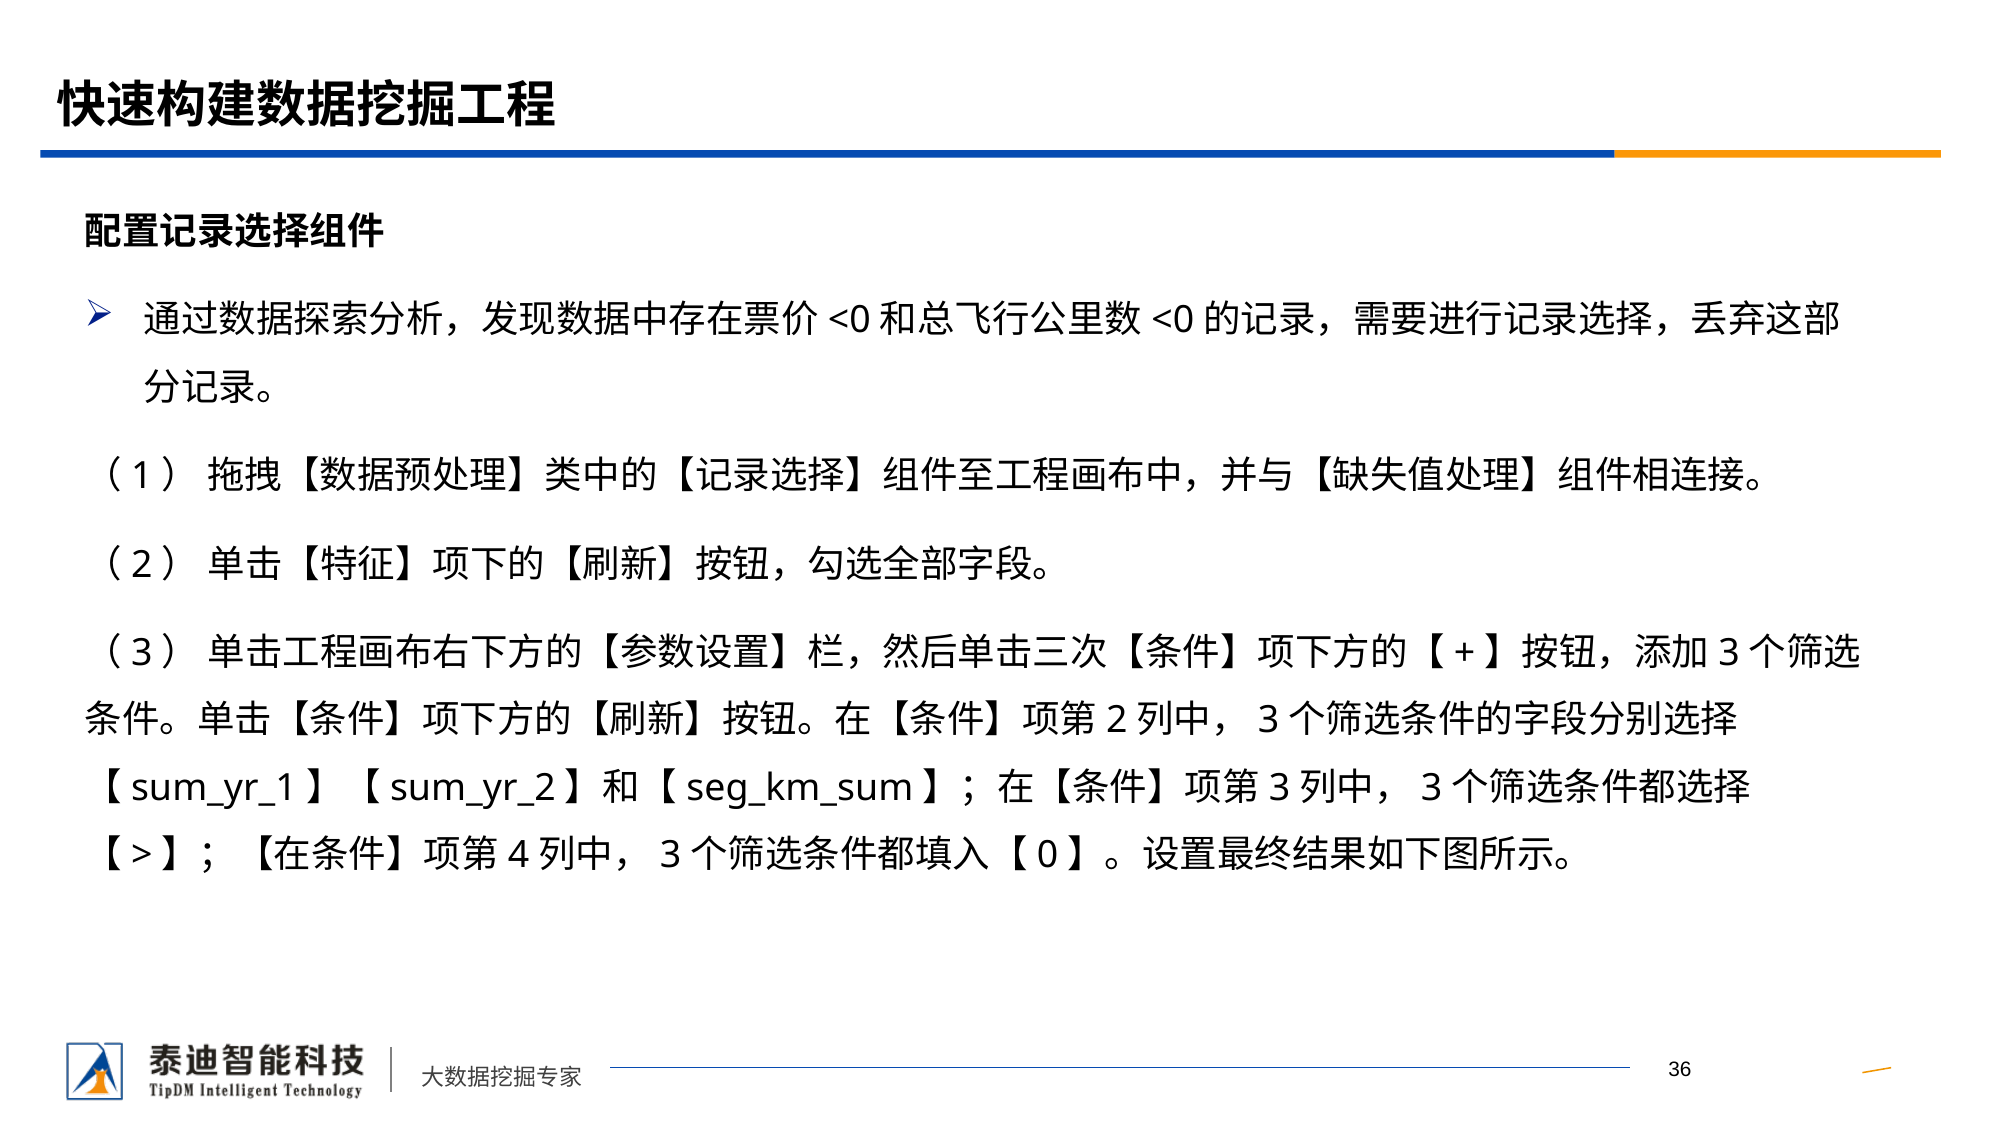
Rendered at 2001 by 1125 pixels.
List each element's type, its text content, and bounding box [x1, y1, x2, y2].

title 快速构建数据挖掘工程 [41, 58, 1843, 146]
picture [62, 1028, 368, 1107]
list 配置记录选择组件 通过数据探索分析，发现数据中存在票价<0和总飞行公里数<0的记录，需要进行记录选择，丢弃这部分记录。 （1） 拖拽【数据预处理】类中的【记录选择】组件至工程画布中，并与【缺失值处理】组件相连接。 （2） 单击【特征】项下的【刷新】按钮，勾选全部字段。 （3） 单击工程画布右下方的【参数设置】栏，然后单击三次【条件】项下方的【+】按钮，添加3个筛选条件。单击【条件】项下方的【刷新】按钮。在【条件】项第2列中，3个筛选条件的字段分别选择【sum_yr_1】【sum_yr_2】和【seg_km_sum】；在【条件】项第3列中，3个筛选条件都选择【>】；【在条件】项第4列中，3个筛选条件都填入【0】。设置最终结果如下图所示。 [69, 176, 1892, 1005]
